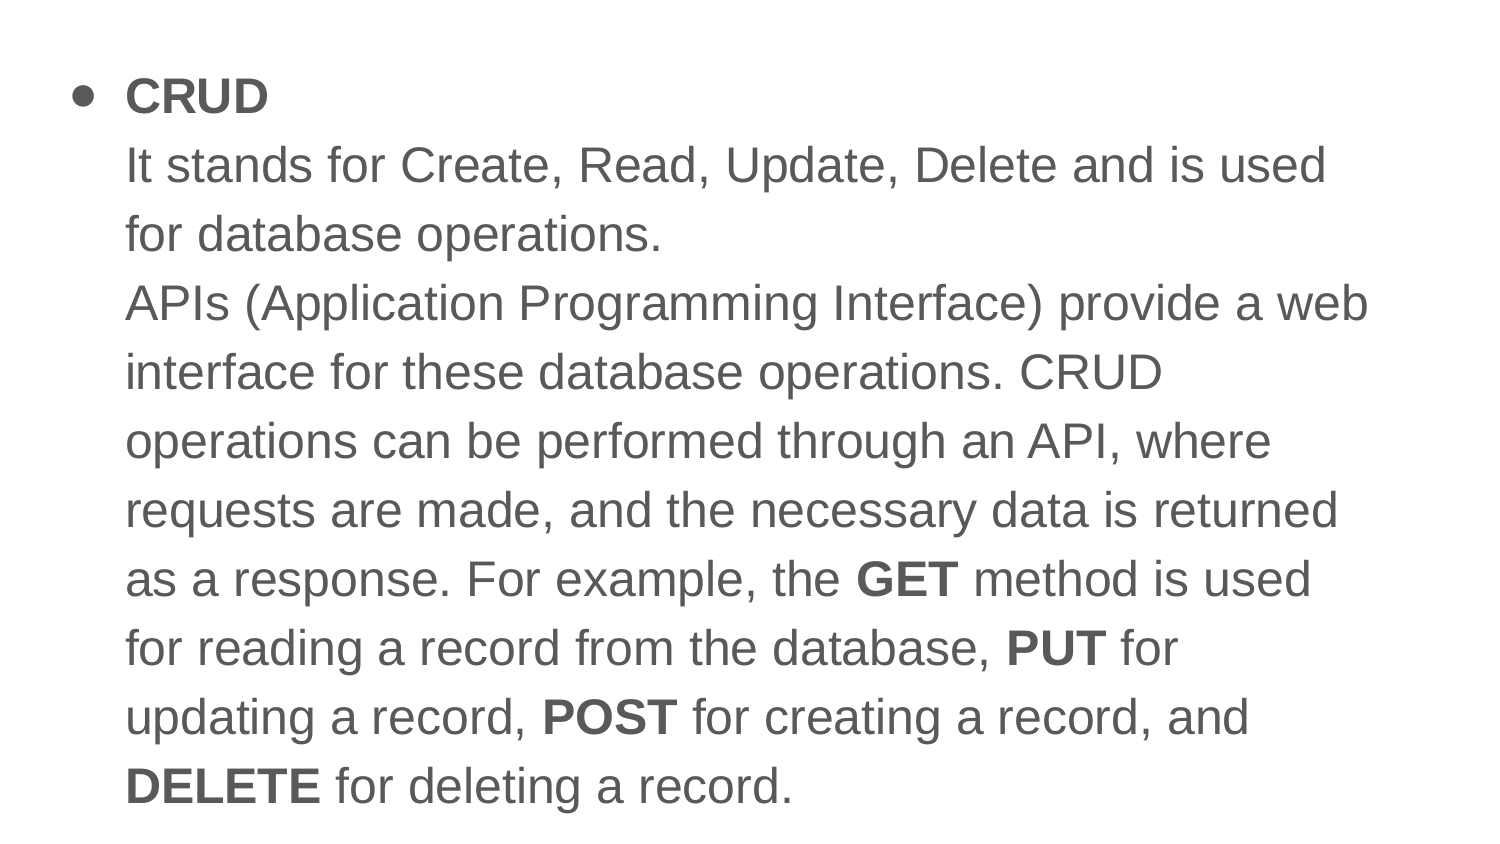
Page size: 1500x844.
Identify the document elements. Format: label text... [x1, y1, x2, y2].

list CRUD It stands for Create, Read, Update, Delete and is used for database operations. APIs (Application Programming Interface) provide a web interface for these database operations. CRUD operations can be performed through an API, where requests are made, and the necessary data is returned as a response. For example, the GET method is used for reading a record from the database, PUT for updating a record, POST for creating a record, and DELETE for deleting a record. [50, 39, 1399, 734]
